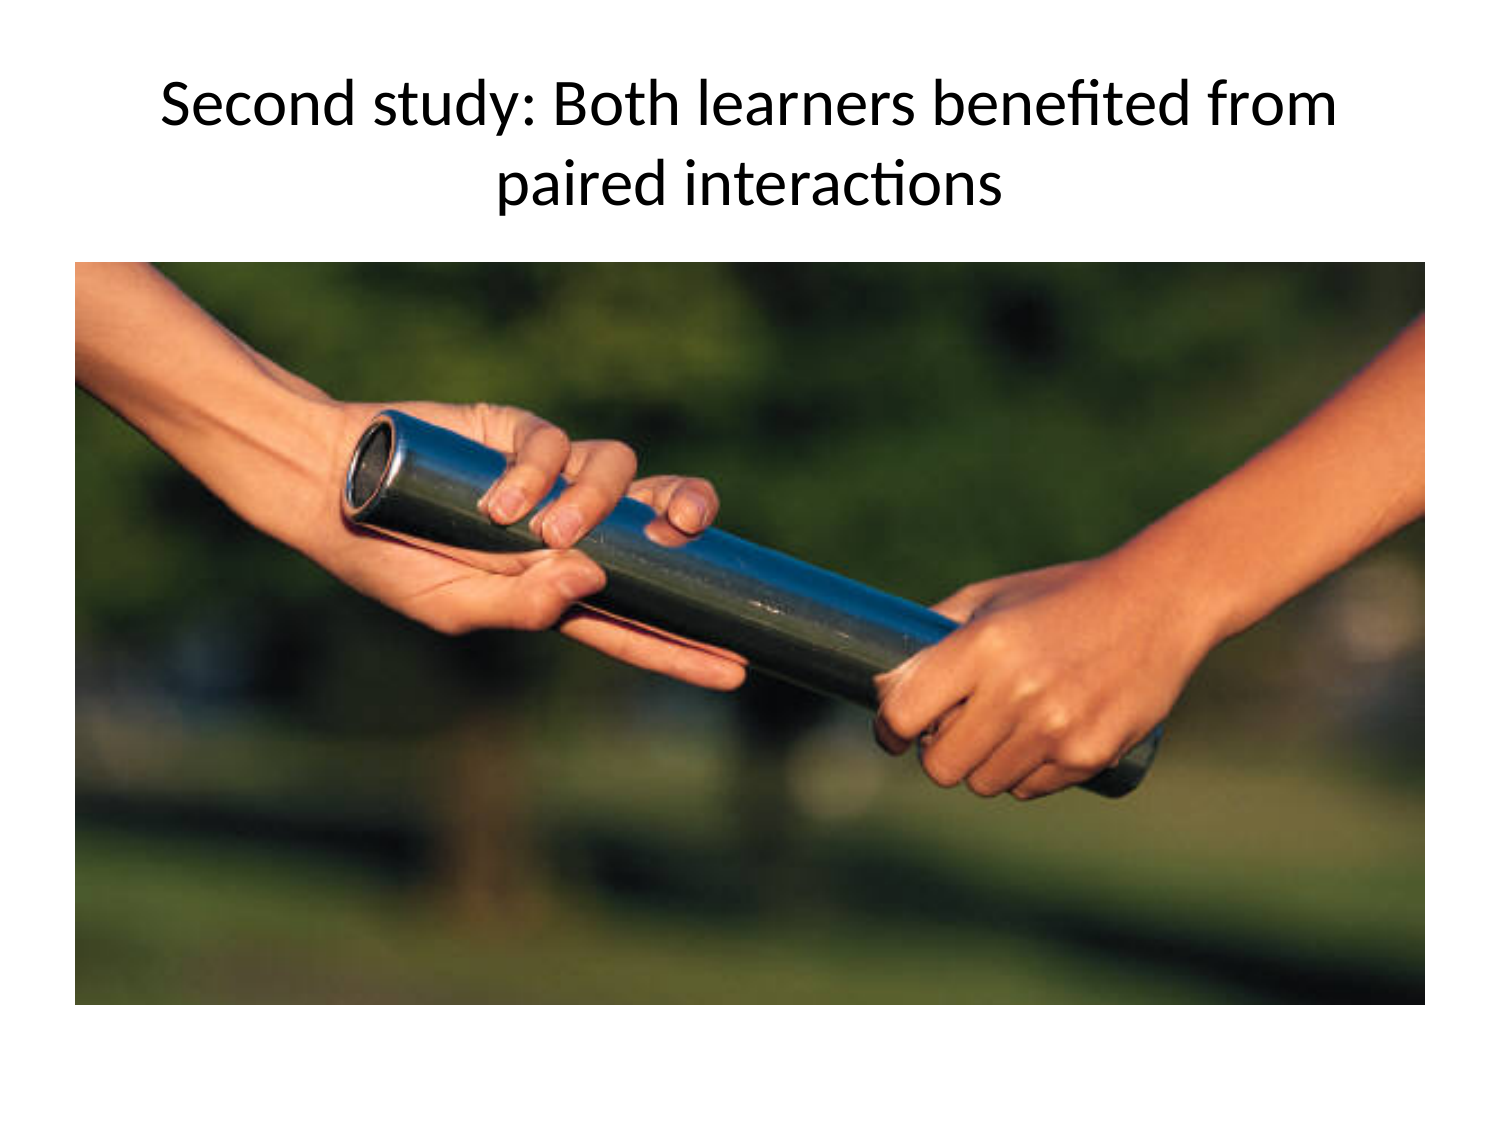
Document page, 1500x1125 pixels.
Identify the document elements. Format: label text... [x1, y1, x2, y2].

title Second study: Both learners benefited from paired interactions [75, 45, 1425, 233]
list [74, 262, 1426, 1006]
